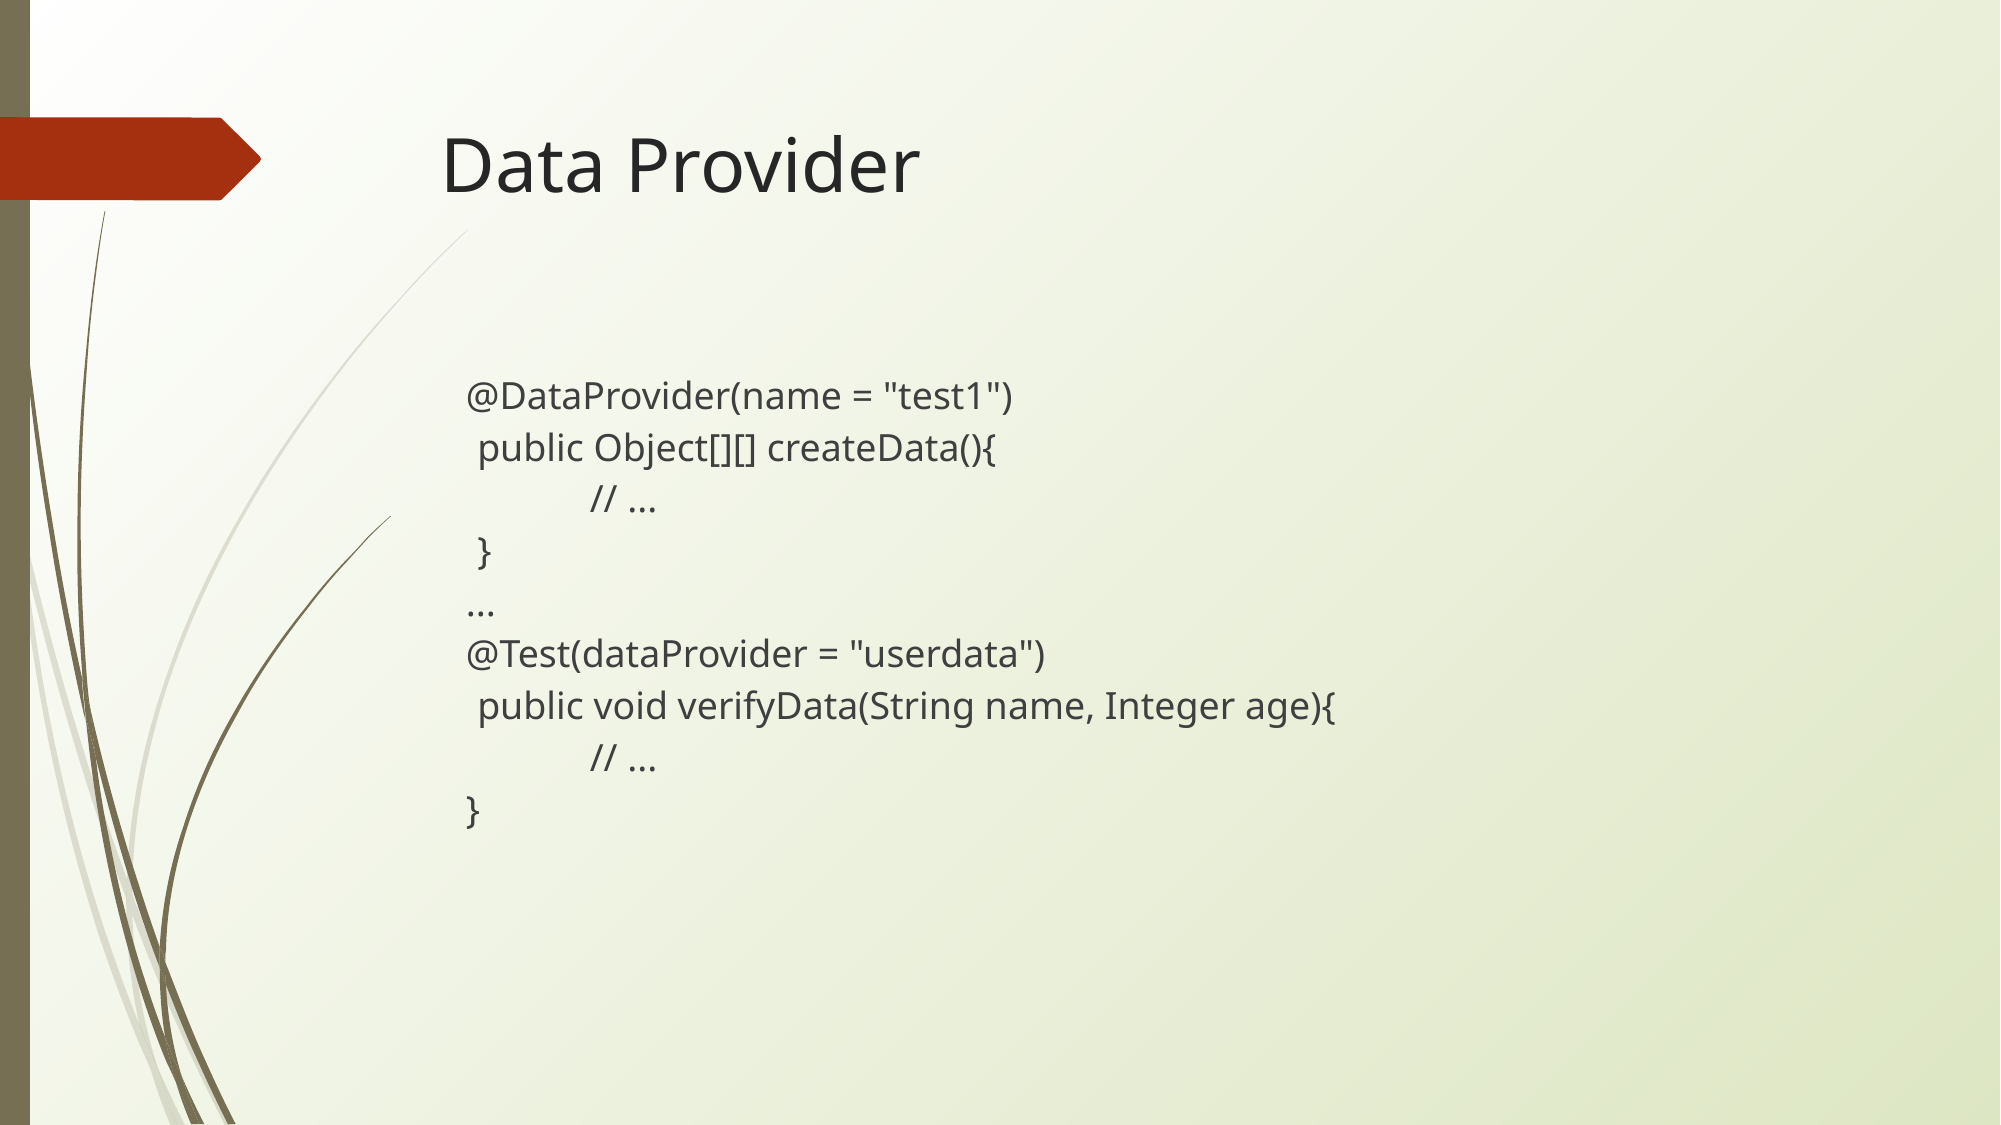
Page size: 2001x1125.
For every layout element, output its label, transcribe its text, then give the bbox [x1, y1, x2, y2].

list @DataProvider(name = "test1") public Object[][] createData(){ // ... } ... @Test(dataProvider = "userdata") public void verifyData(String name, Integer age){ // ... } [424, 350, 1888, 970]
title Data Provider [425, 102, 1888, 313]
